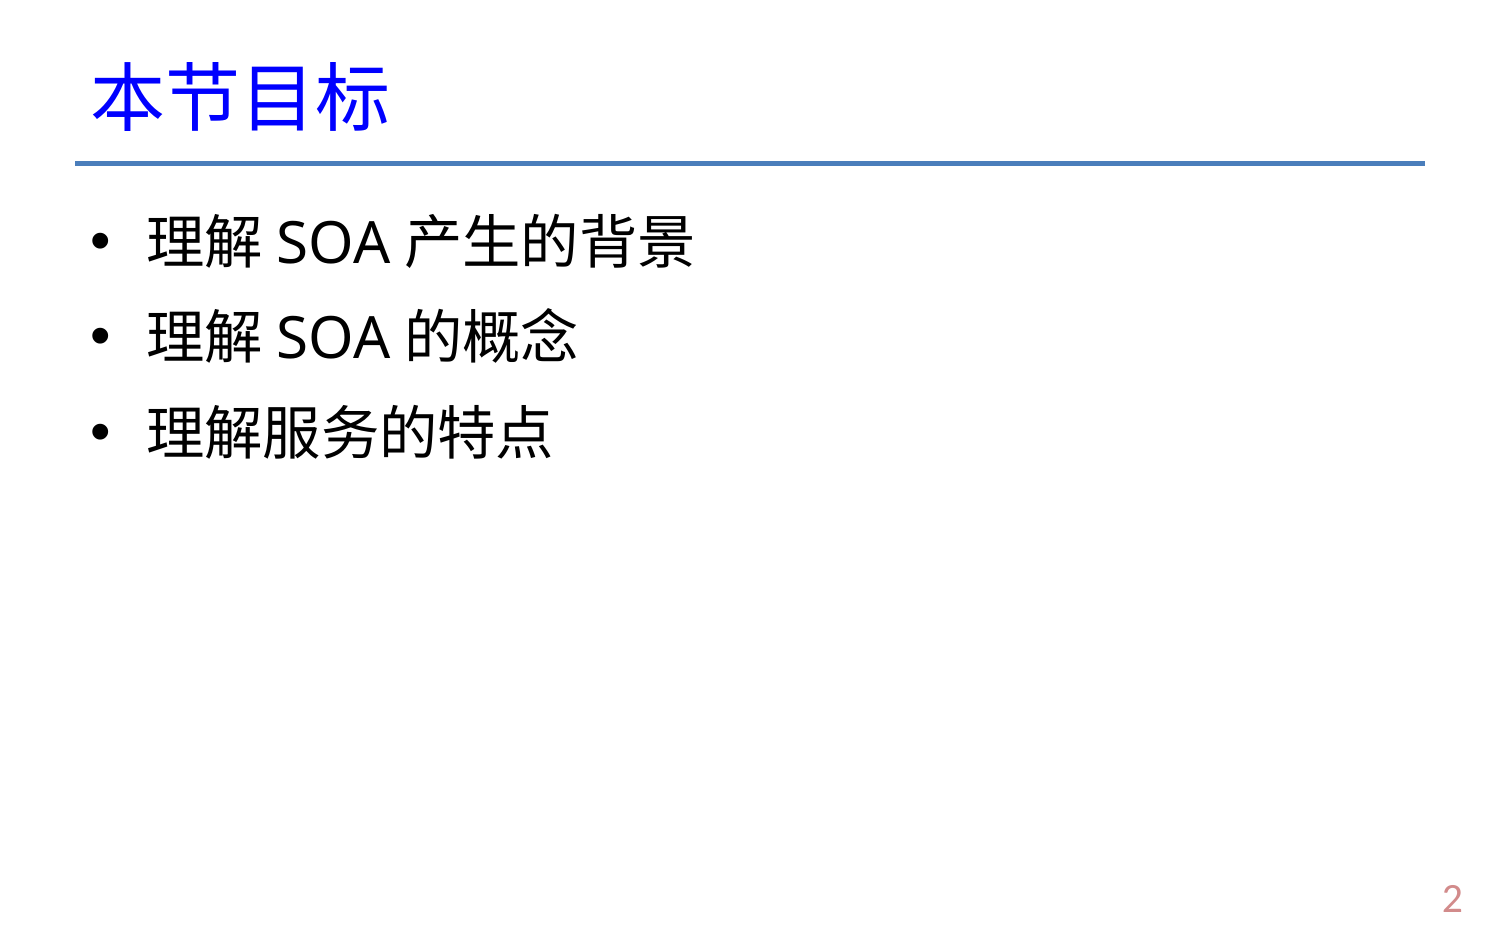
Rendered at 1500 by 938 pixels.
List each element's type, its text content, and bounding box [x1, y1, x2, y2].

title 本节目标 [75, 37, 1425, 154]
slide_number 1 [1128, 870, 1478, 921]
list 理解SOA产生的背景 理解SOA的概念 理解服务的特点 [75, 183, 1425, 838]
